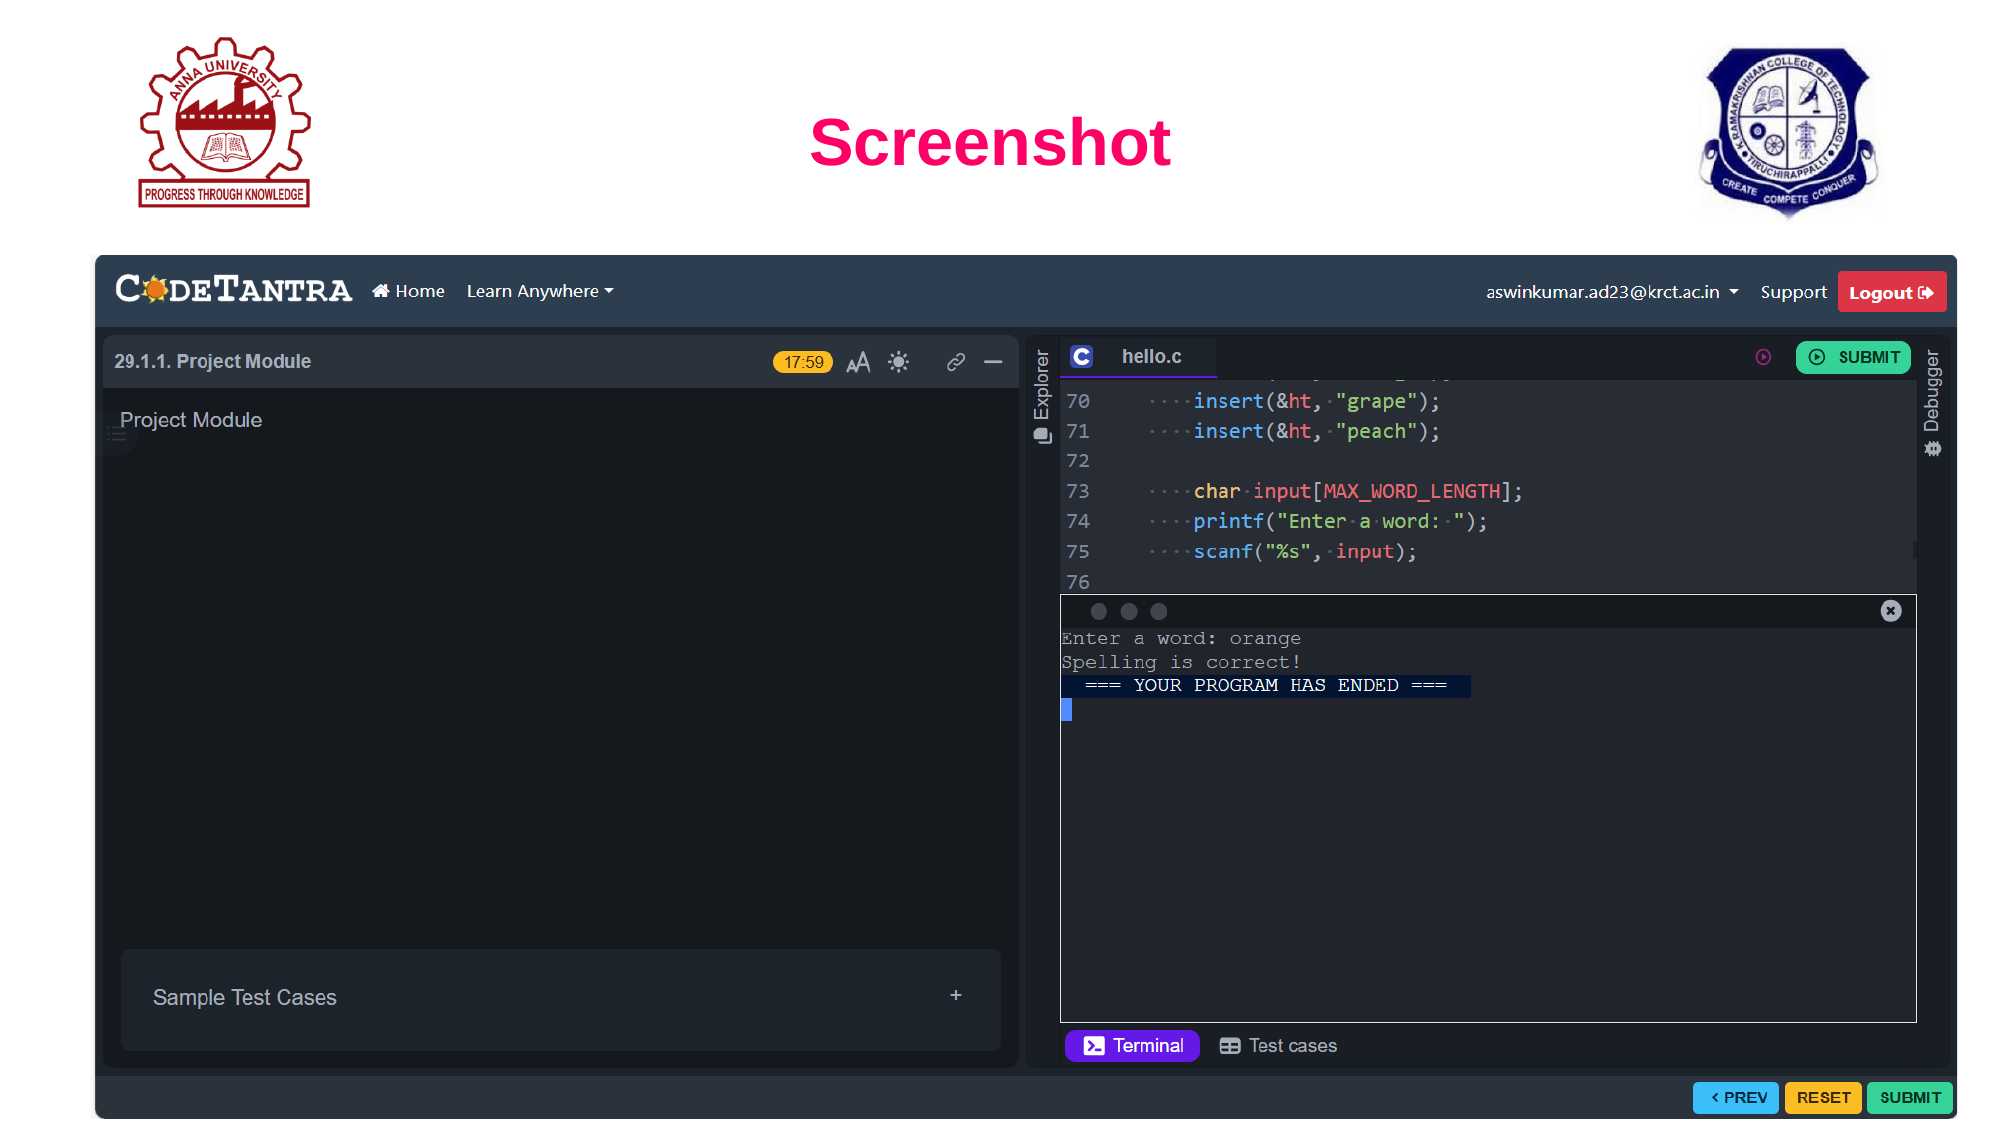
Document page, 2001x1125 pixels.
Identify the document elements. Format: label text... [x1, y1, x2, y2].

title Screenshot [99, 44, 1900, 233]
picture [90, 255, 1958, 1119]
picture [1695, 42, 1885, 224]
picture [136, 35, 312, 209]
